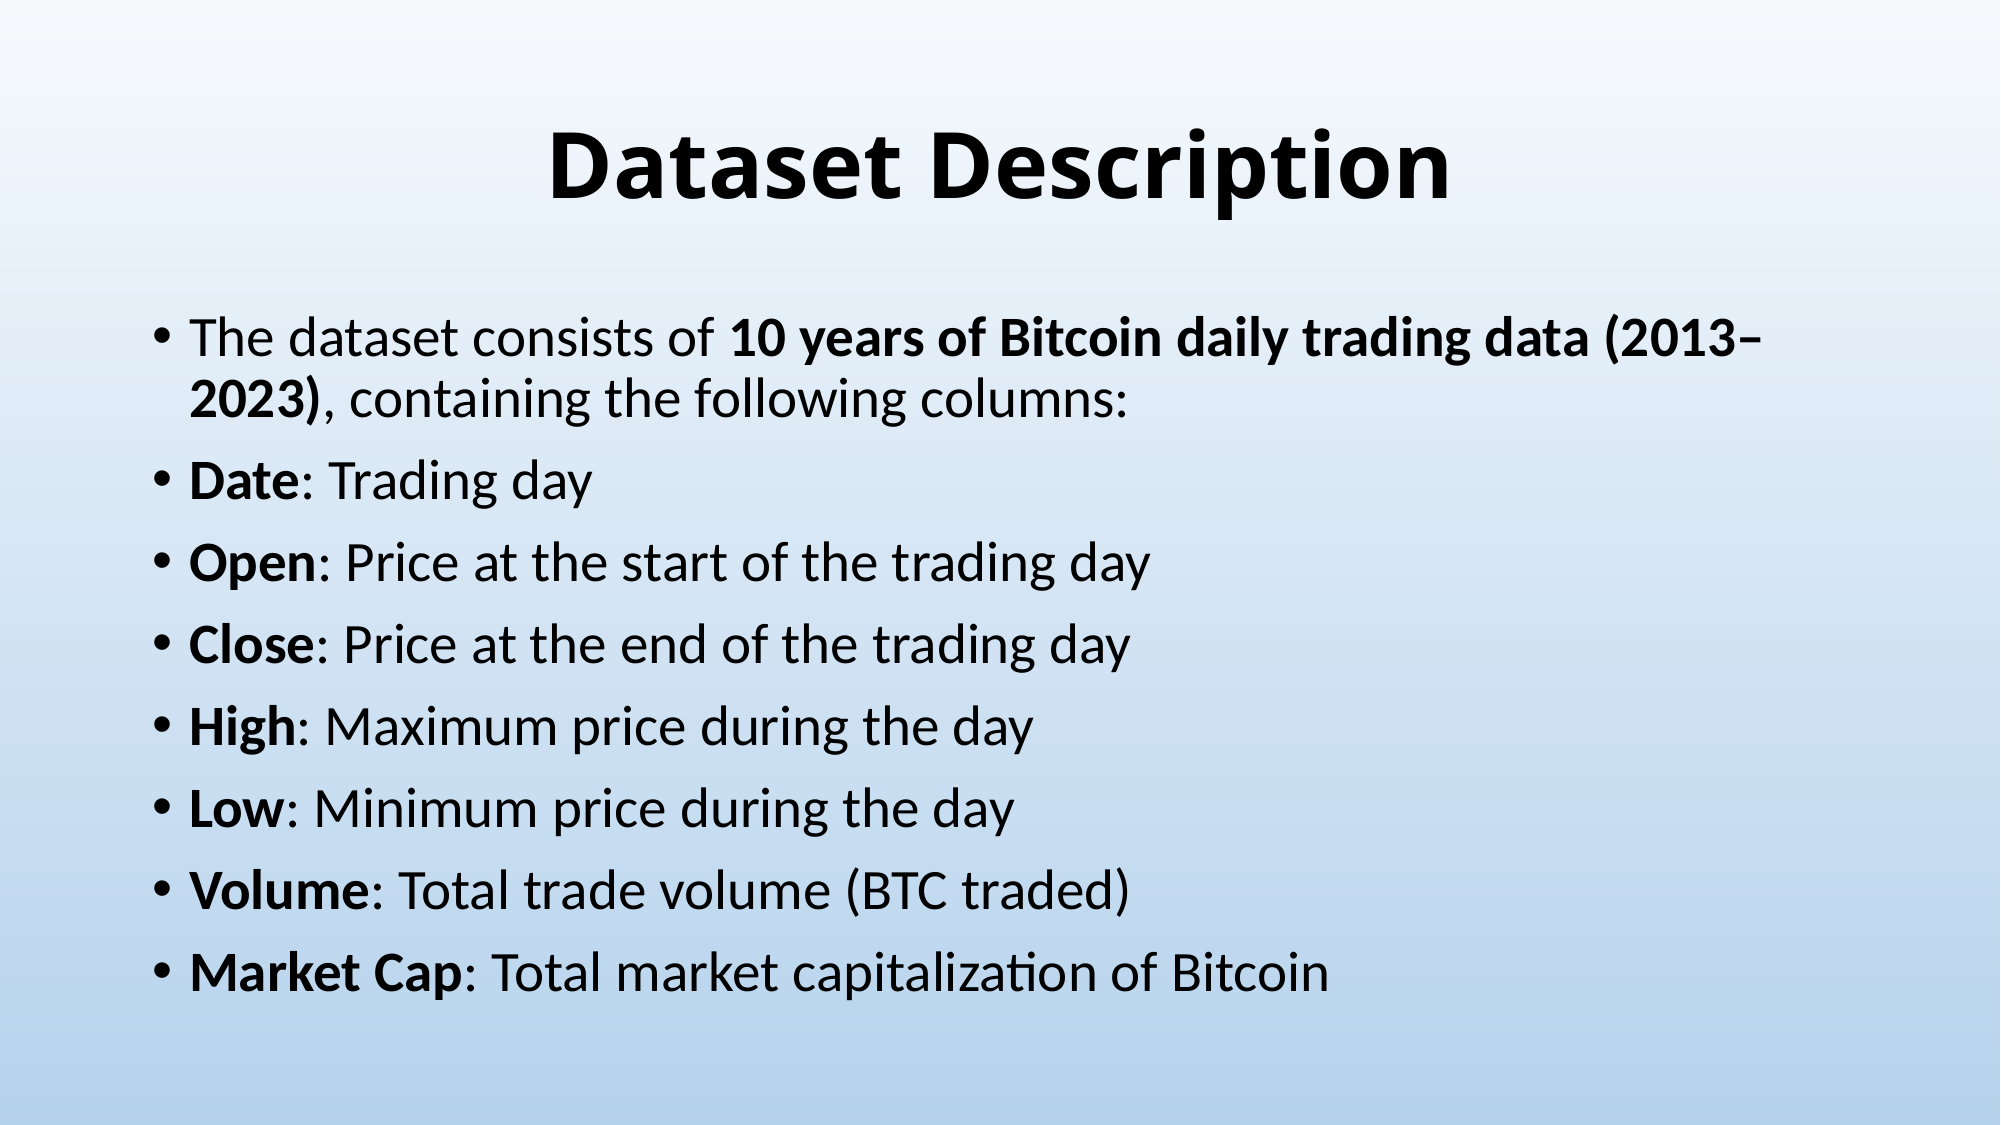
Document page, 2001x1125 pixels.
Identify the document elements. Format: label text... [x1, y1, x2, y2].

title Dataset Description [137, 59, 1863, 278]
list The dataset consists of 10 years of Bitcoin daily trading data (2013–2023), containing the following columns: Date: Trading day Open: Price at the start of the trading day Close: Price at the end of the trading day High: Maximum price during the day Low: Minimum price during the day Volume: Total trade volume (BTC traded) Market Cap: Total market capitalization of Bitcoin [137, 299, 1863, 1014]
